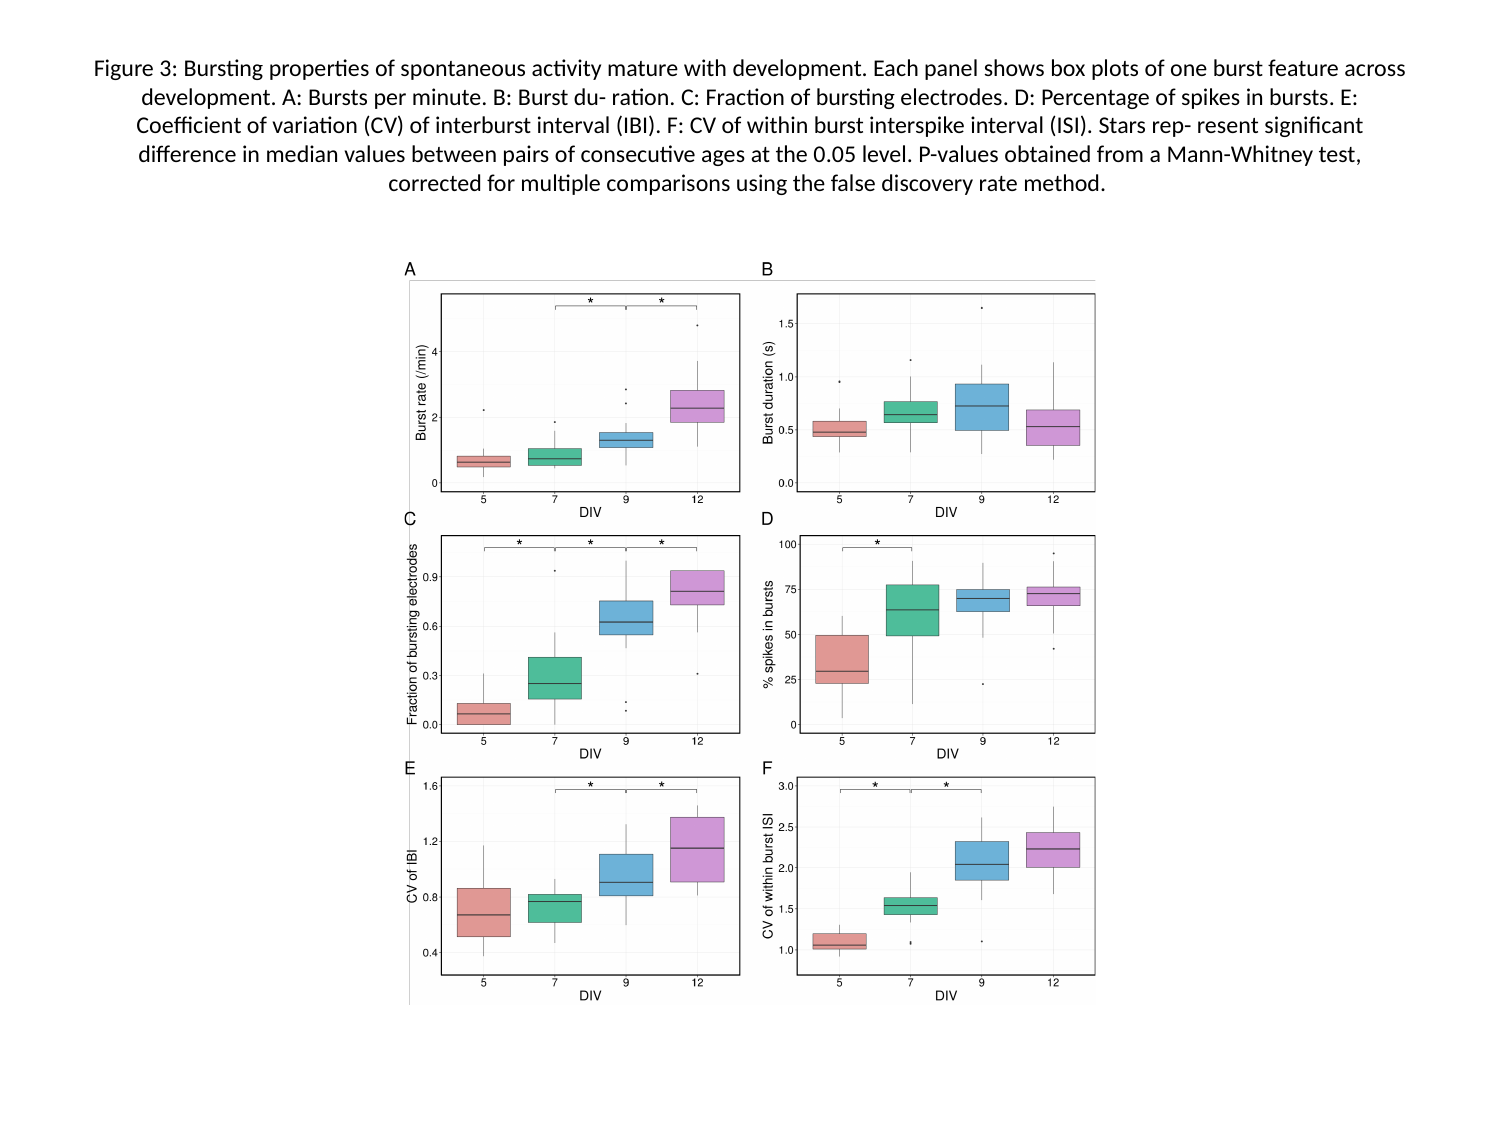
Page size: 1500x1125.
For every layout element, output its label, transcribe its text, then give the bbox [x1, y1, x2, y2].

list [74, 262, 1426, 1006]
title Figure 3: Bursting properties of spontaneous activity mature with development. Each panel shows box plots of one burst feature across development. A: Bursts per minute. B: Burst du- ration. C: Fraction of bursting electrodes. D: Percentage of spikes in bursts. E: Coefficient of variation (CV) of interburst interval (IBI). F: CV of within burst interspike interval (ISI). Stars rep- resent significant difference in median values between pairs of consecutive ages at the 0.05 level. P-values obtained from a Mann-Whitney test, corrected for multiple comparisons using the false discovery rate method. [75, 45, 1425, 233]
